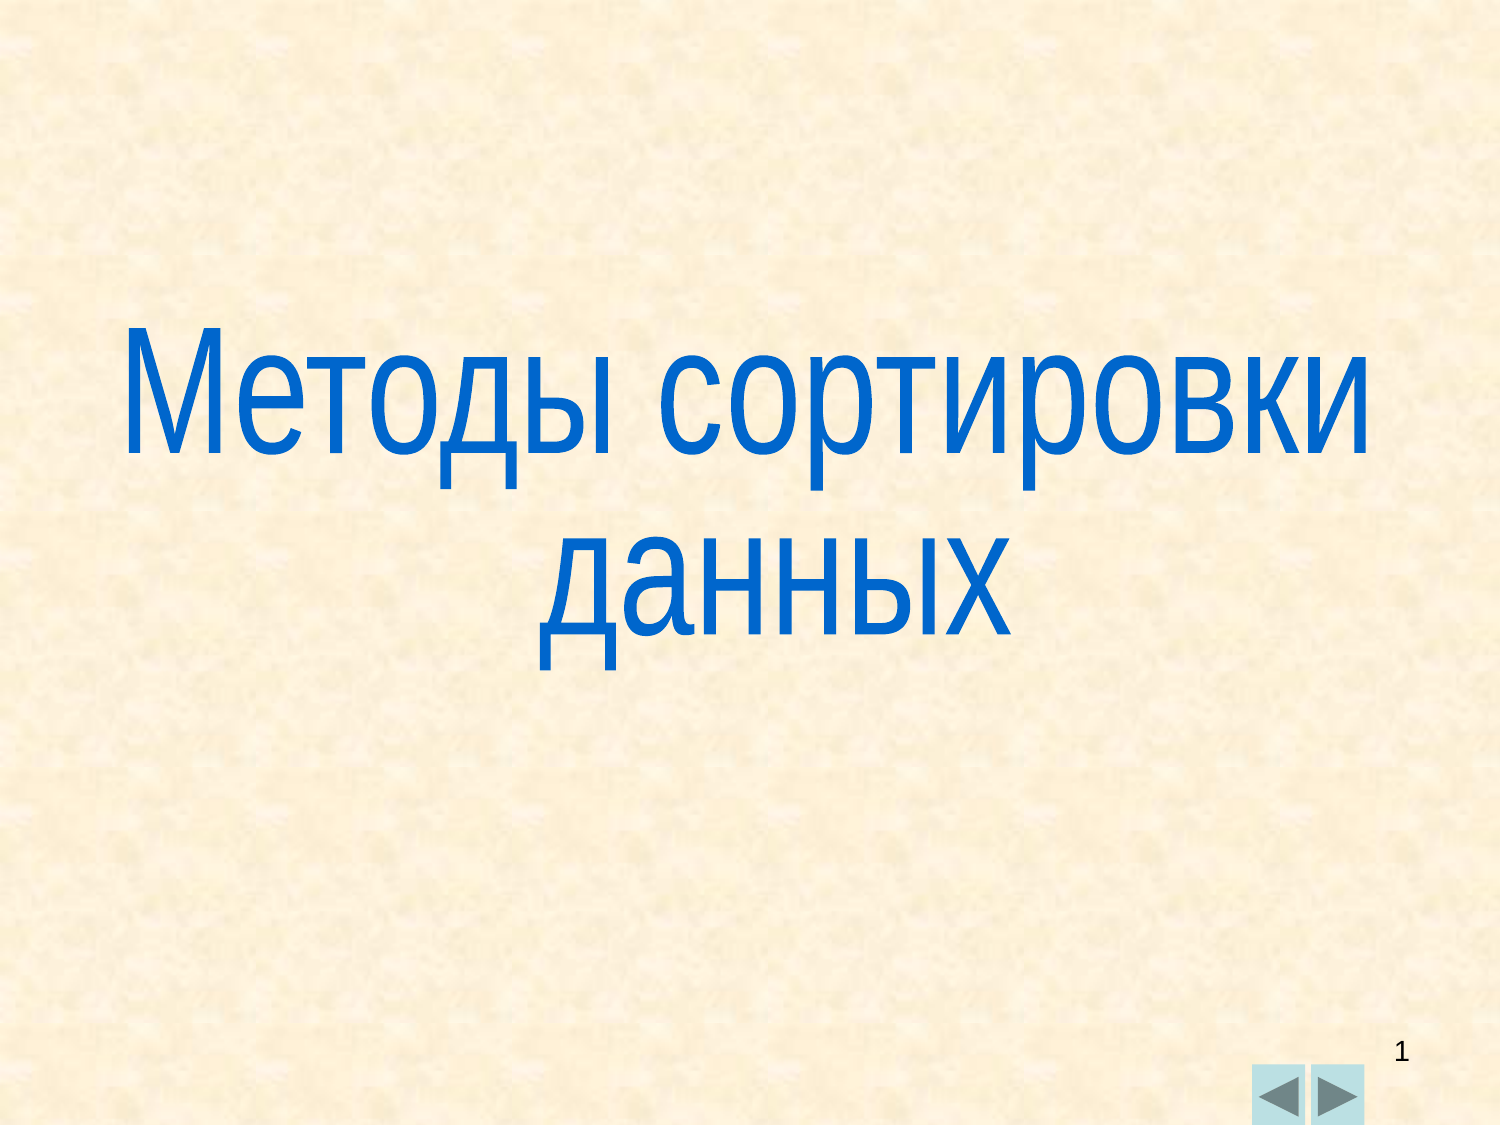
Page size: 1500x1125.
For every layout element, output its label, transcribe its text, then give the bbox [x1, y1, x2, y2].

picture [0, 0, 1500, 1125]
slide_number 1 [1074, 1024, 1425, 1103]
picture [1306, 1103, 1311, 1125]
